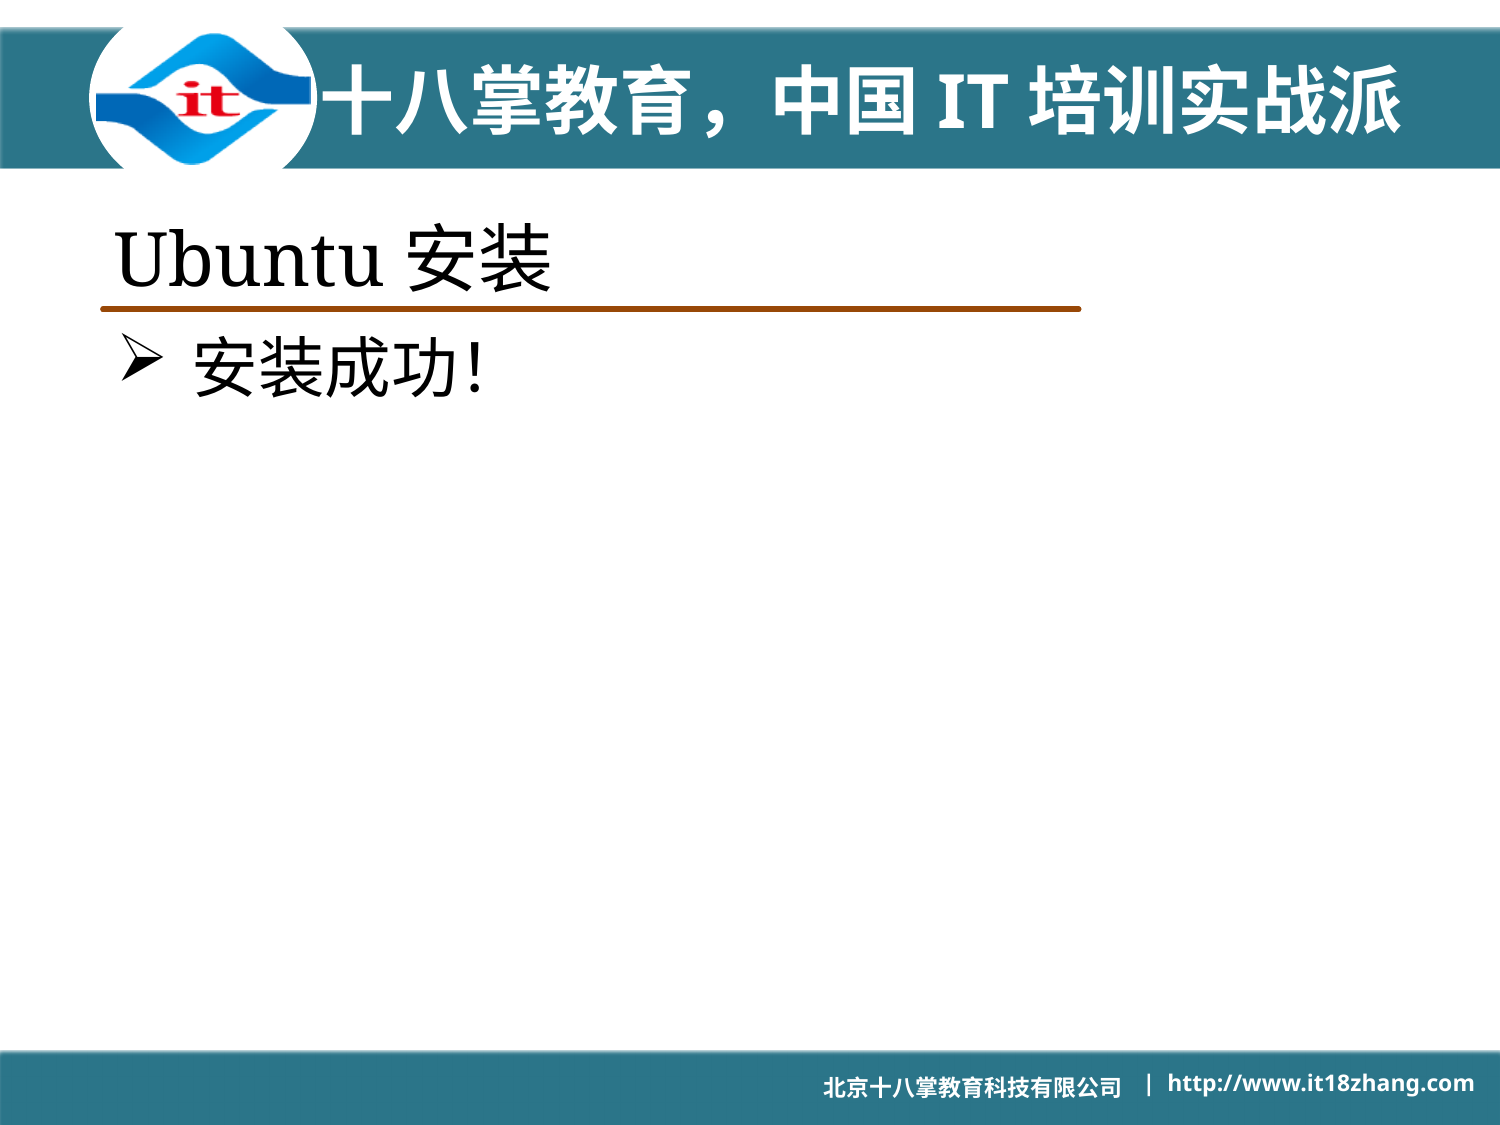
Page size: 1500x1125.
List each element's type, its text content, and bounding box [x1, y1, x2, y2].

list 安装成功！ [101, 318, 1424, 1035]
picture [96, 33, 311, 165]
title Ubuntu安装 [100, 204, 1424, 303]
